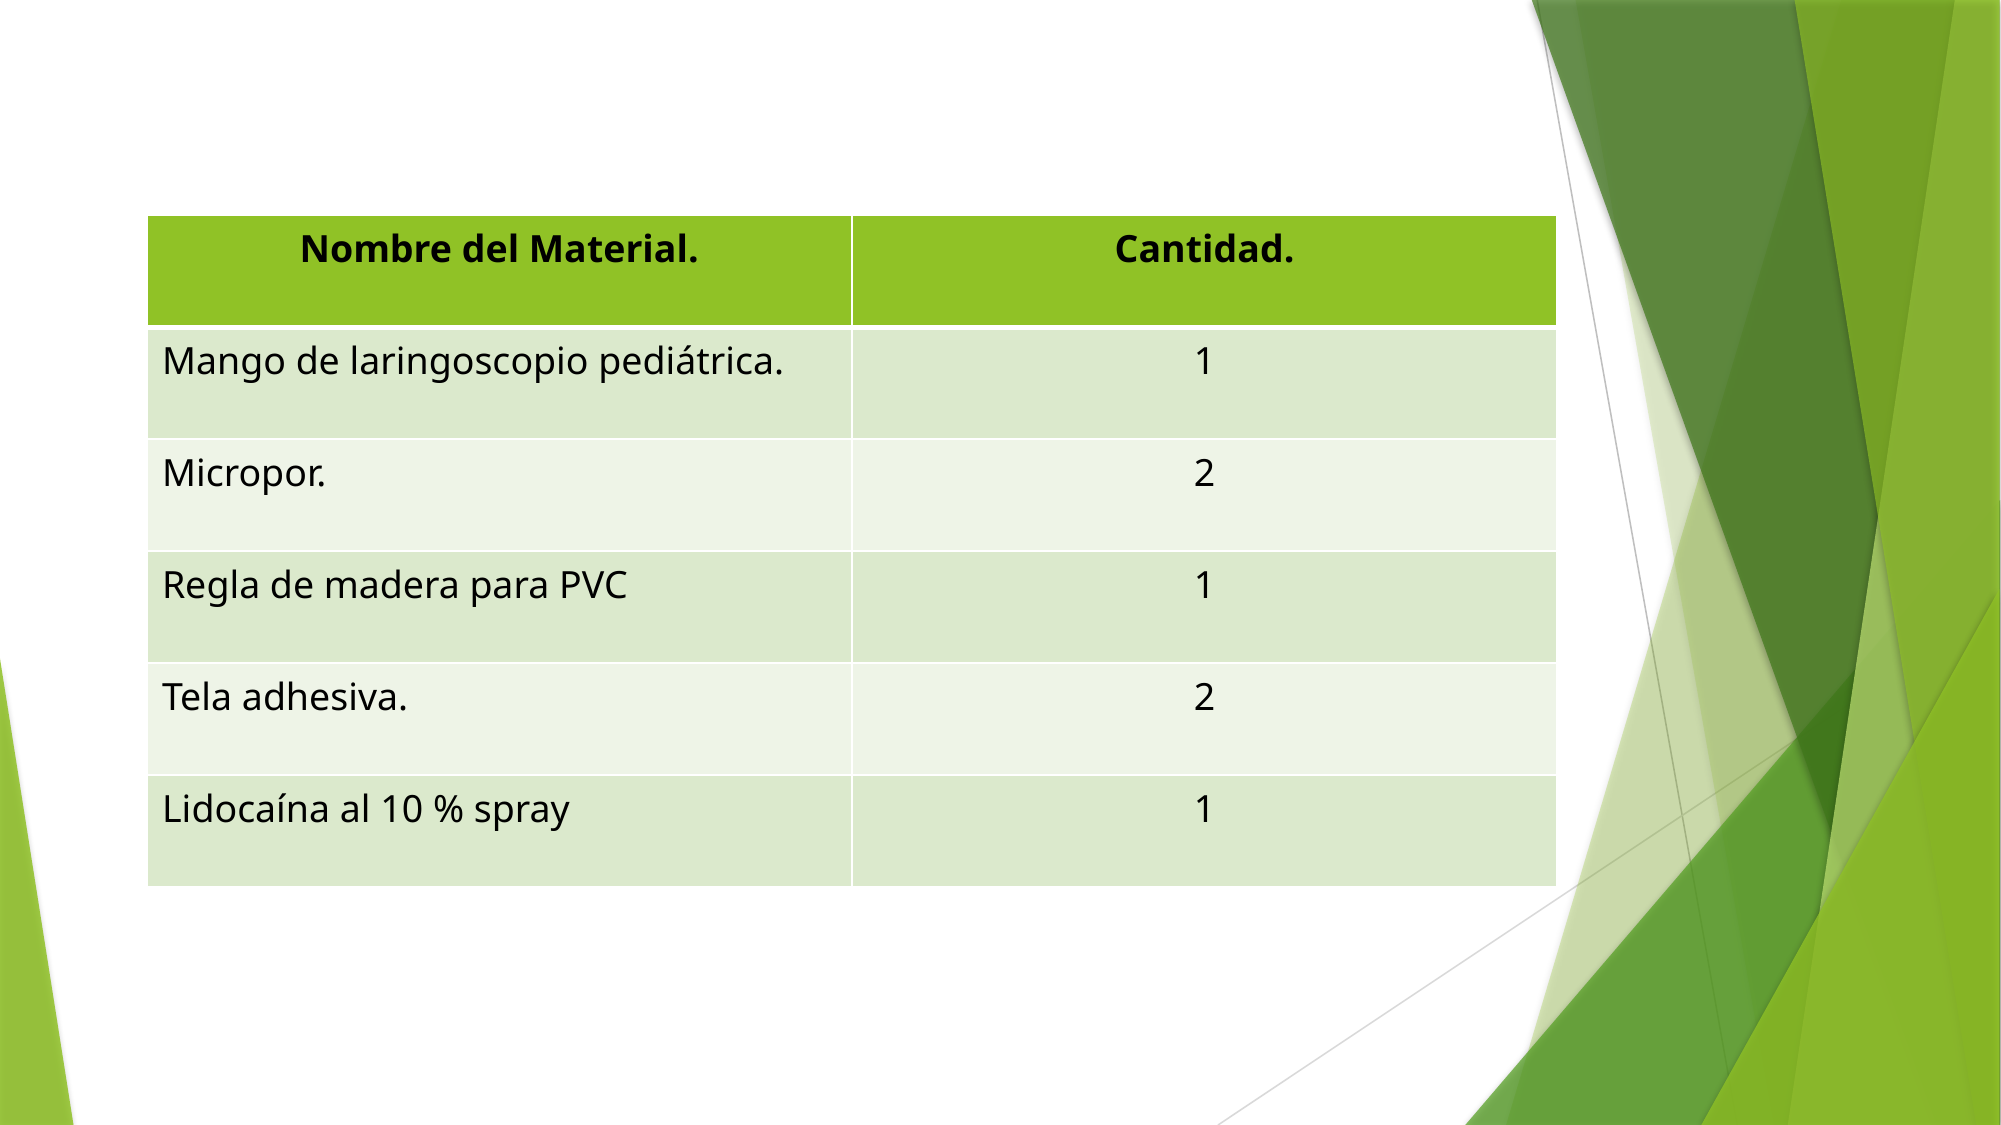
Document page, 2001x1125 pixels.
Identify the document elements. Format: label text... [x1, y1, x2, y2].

table_cell 2 [853, 440, 1556, 550]
table_cell Tela adhesiva. [148, 664, 851, 774]
table_cell Regla de madera para PVC [148, 552, 851, 662]
table_header Nombre del Material. [148, 216, 851, 325]
table_cell Mango de laringoscopio pediátrica. [148, 330, 851, 438]
table_cell Micropor. [148, 440, 851, 550]
table_cell 1 [853, 330, 1556, 438]
table_cell 1 [853, 552, 1556, 662]
table_header Cantidad. [853, 216, 1556, 325]
table_cell Lidocaína al 10 % spray [148, 776, 851, 886]
table_cell 2 [853, 664, 1556, 774]
table_cell 1 [853, 776, 1556, 886]
